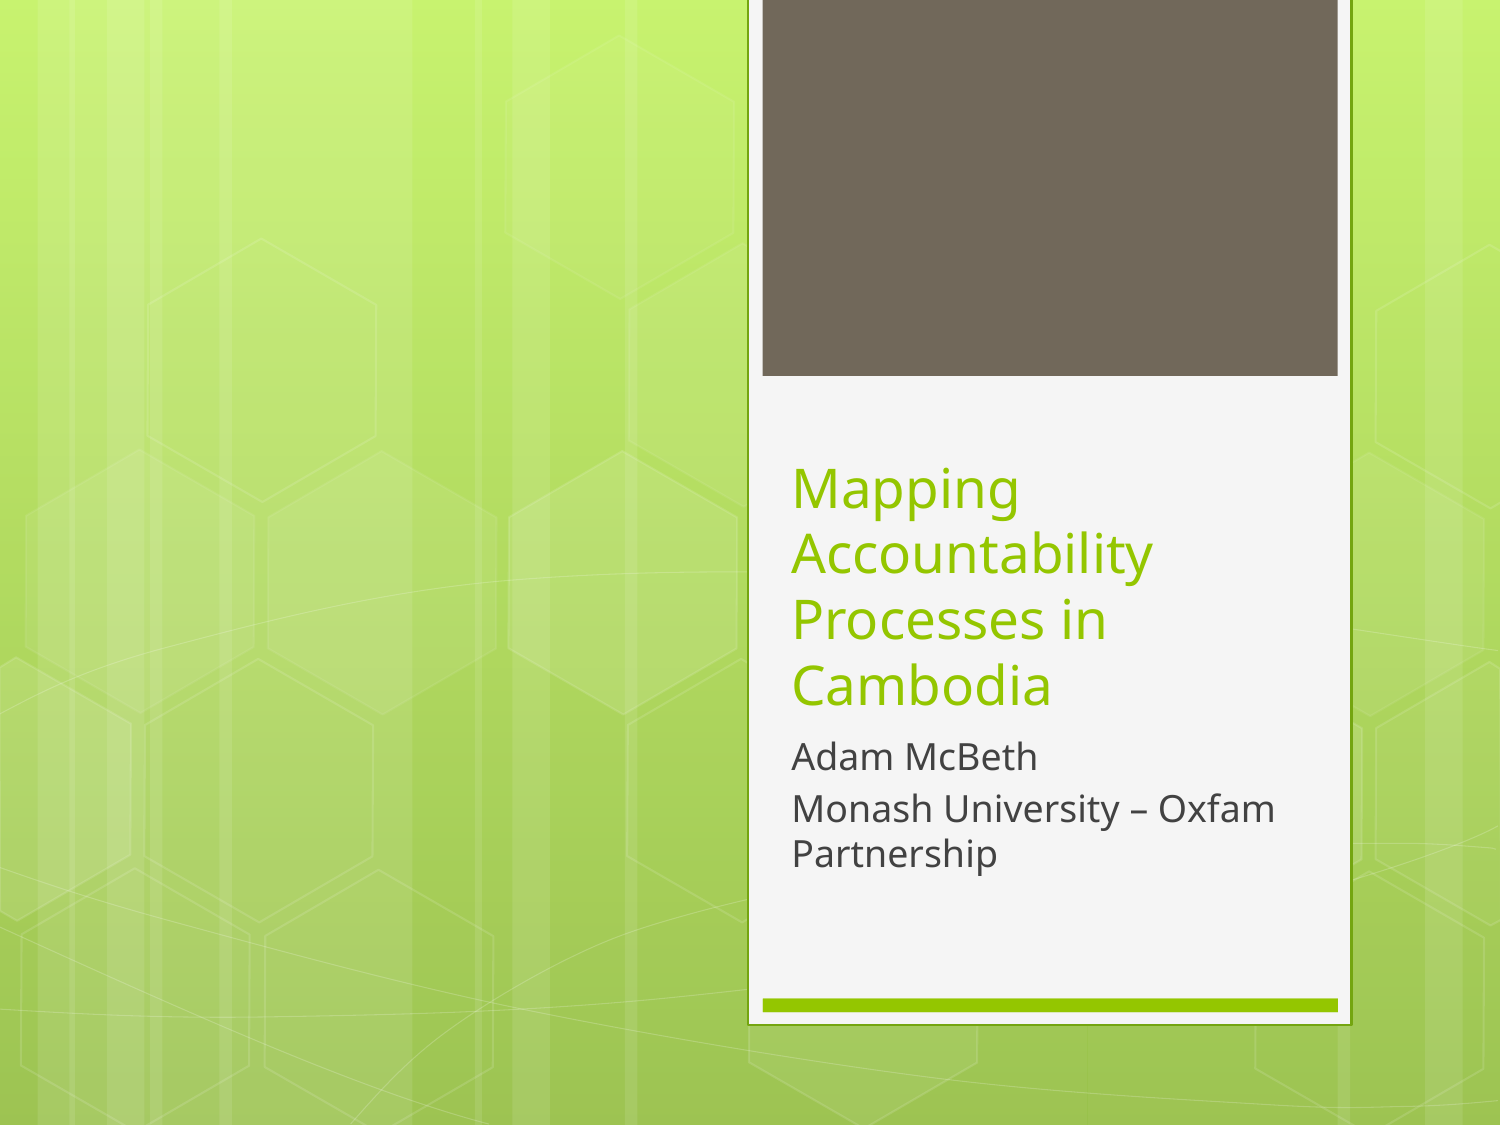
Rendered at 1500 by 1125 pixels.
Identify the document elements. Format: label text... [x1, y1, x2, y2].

subtitle Adam McBeth Monash University – Oxfam Partnership [776, 725, 1320, 933]
title Mapping Accountability Processes in Cambodia [776, 444, 1320, 724]
